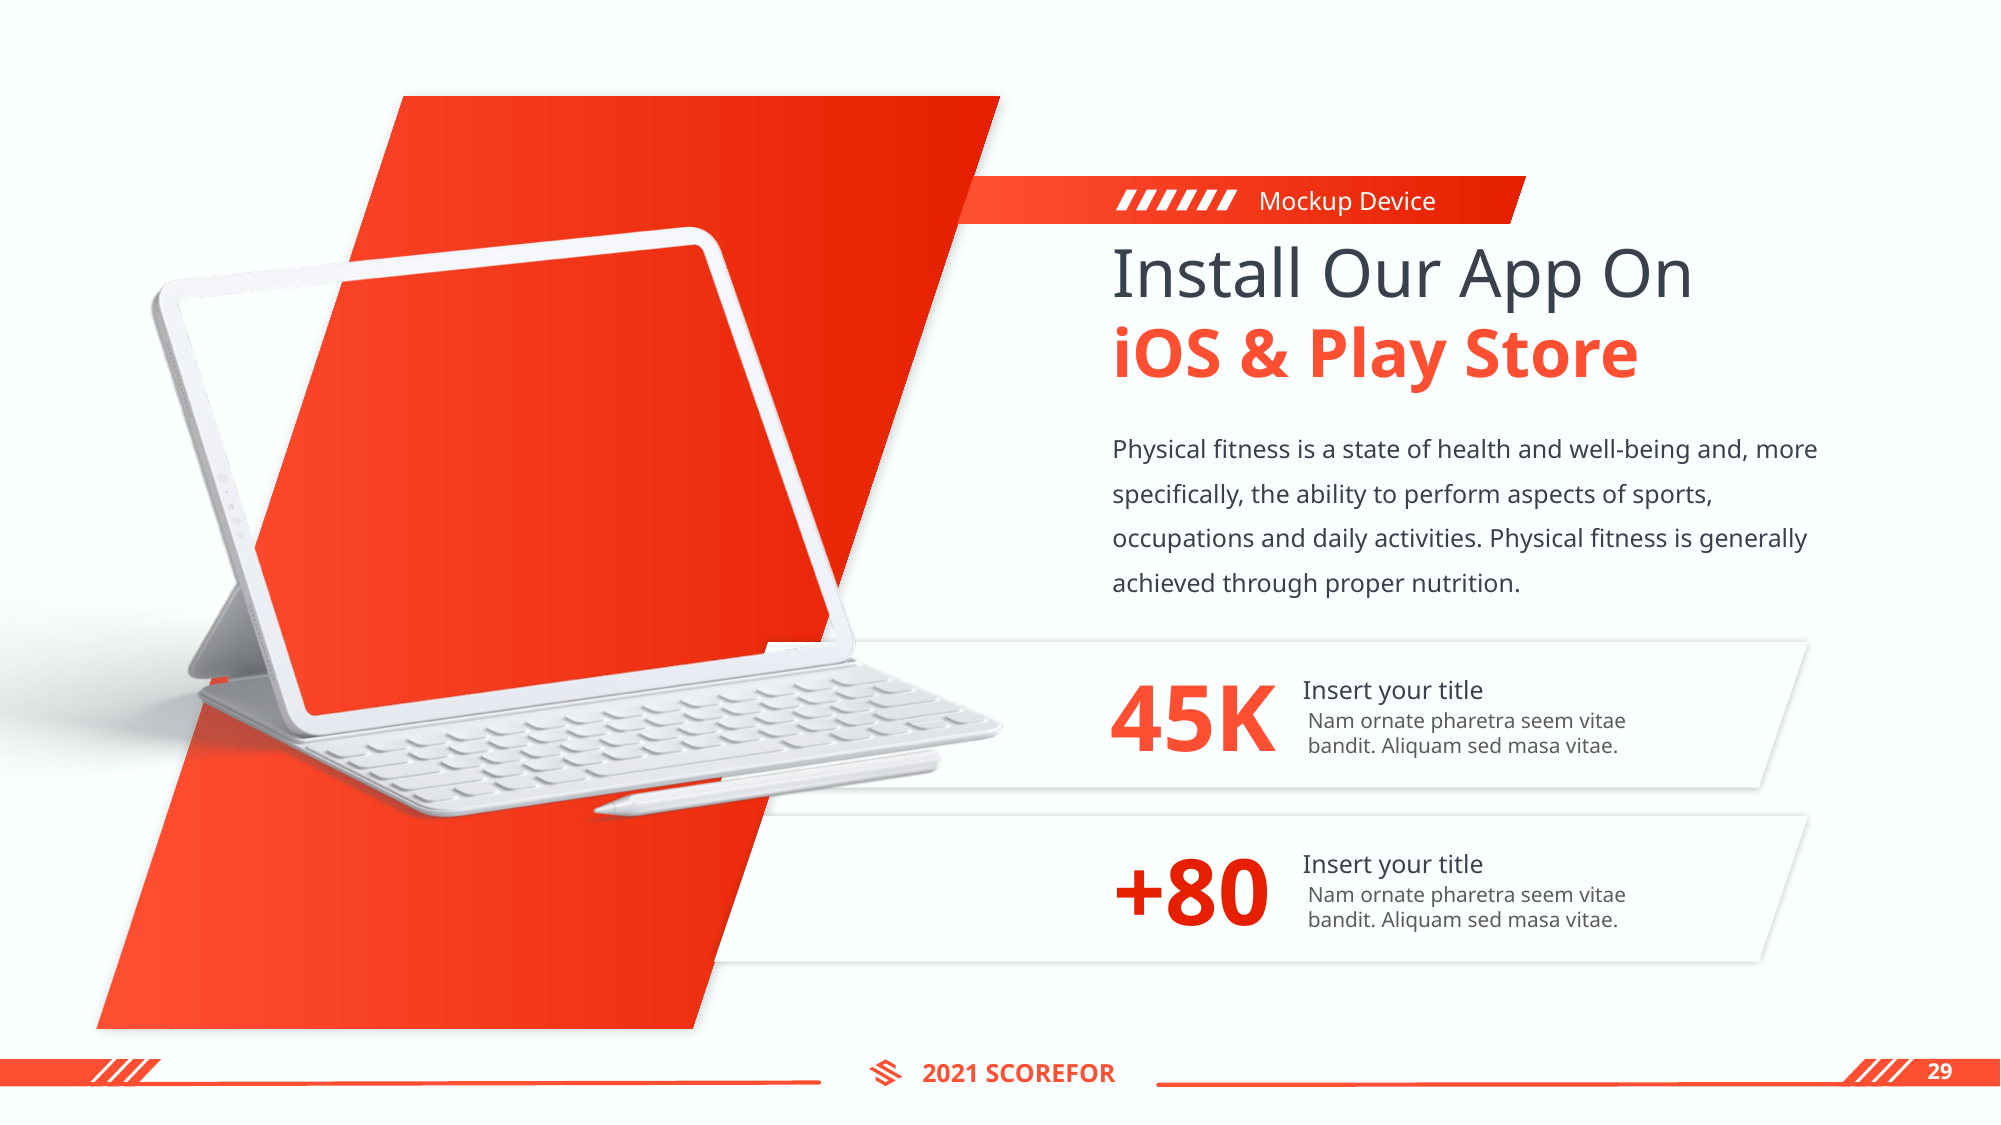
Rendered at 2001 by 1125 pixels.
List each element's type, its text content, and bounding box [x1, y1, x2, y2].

text_box Nam ornate pharetra seem vitae bandit. Aliquam sed masa vitae. [1307, 881, 1640, 932]
text_box [955, 174, 1528, 226]
text_box Insert your title [1302, 848, 1484, 879]
text_box Physical fitness is a state of health and well-being and, more specifically, the ability to perform aspects of sports, occupations and daily activities. Physical fitness is generally achieved through proper nutrition. [1112, 418, 1862, 598]
text_box Mockup Device [1258, 184, 1437, 215]
text_box 45K [1095, 652, 1292, 778]
text_box [1005, 641, 1810, 789]
picture [0, 226, 1005, 859]
text_box +80 [1098, 826, 1286, 952]
text_box Install Our App On iOS & Play Store [1112, 230, 1709, 391]
text_box Insert your title [1302, 674, 1484, 705]
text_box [1115, 189, 1238, 211]
text_box Nam ornate pharetra seem vitae bandit. Aliquam sed masa vitae. [1307, 707, 1640, 758]
text_box [712, 815, 1810, 963]
